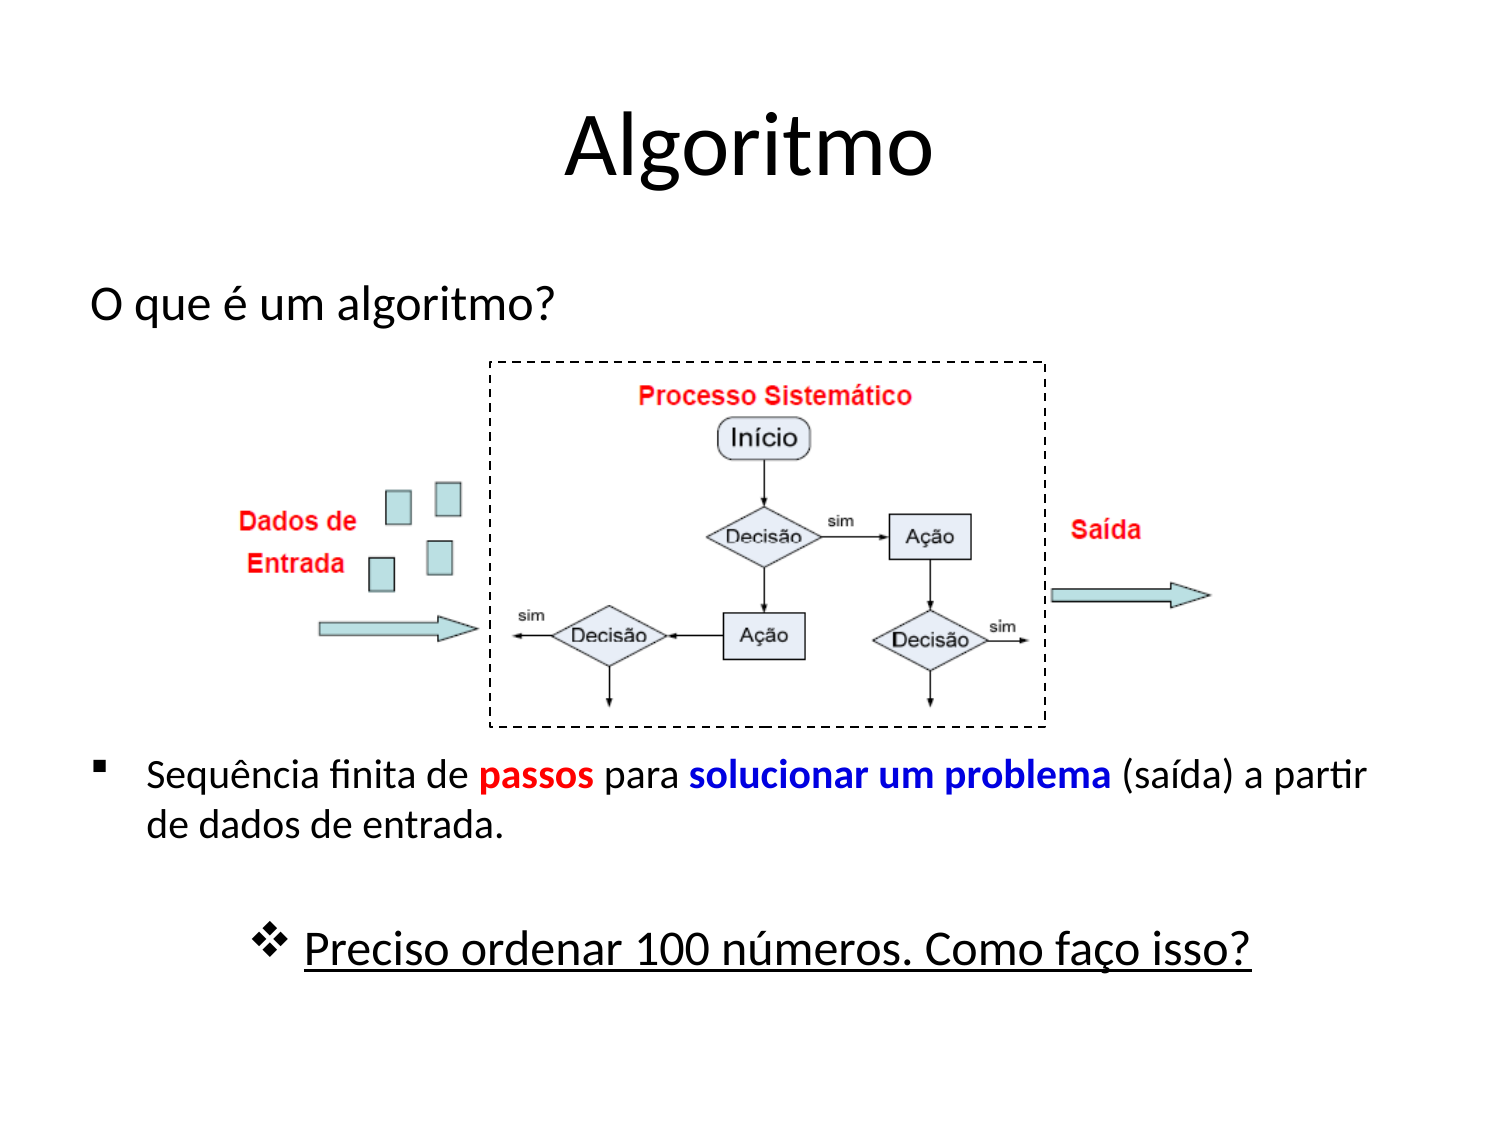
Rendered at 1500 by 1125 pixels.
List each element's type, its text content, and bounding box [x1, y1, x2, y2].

picture [218, 370, 1236, 729]
text_box [490, 360, 1047, 369]
title Algoritmo [75, 45, 1425, 233]
list O que é um algoritmo? Sequência finita de passos para solucionar um problema (saída) a partir de dados de entrada. Preciso ordenar 100 números. Como faço isso? [75, 262, 1425, 1005]
